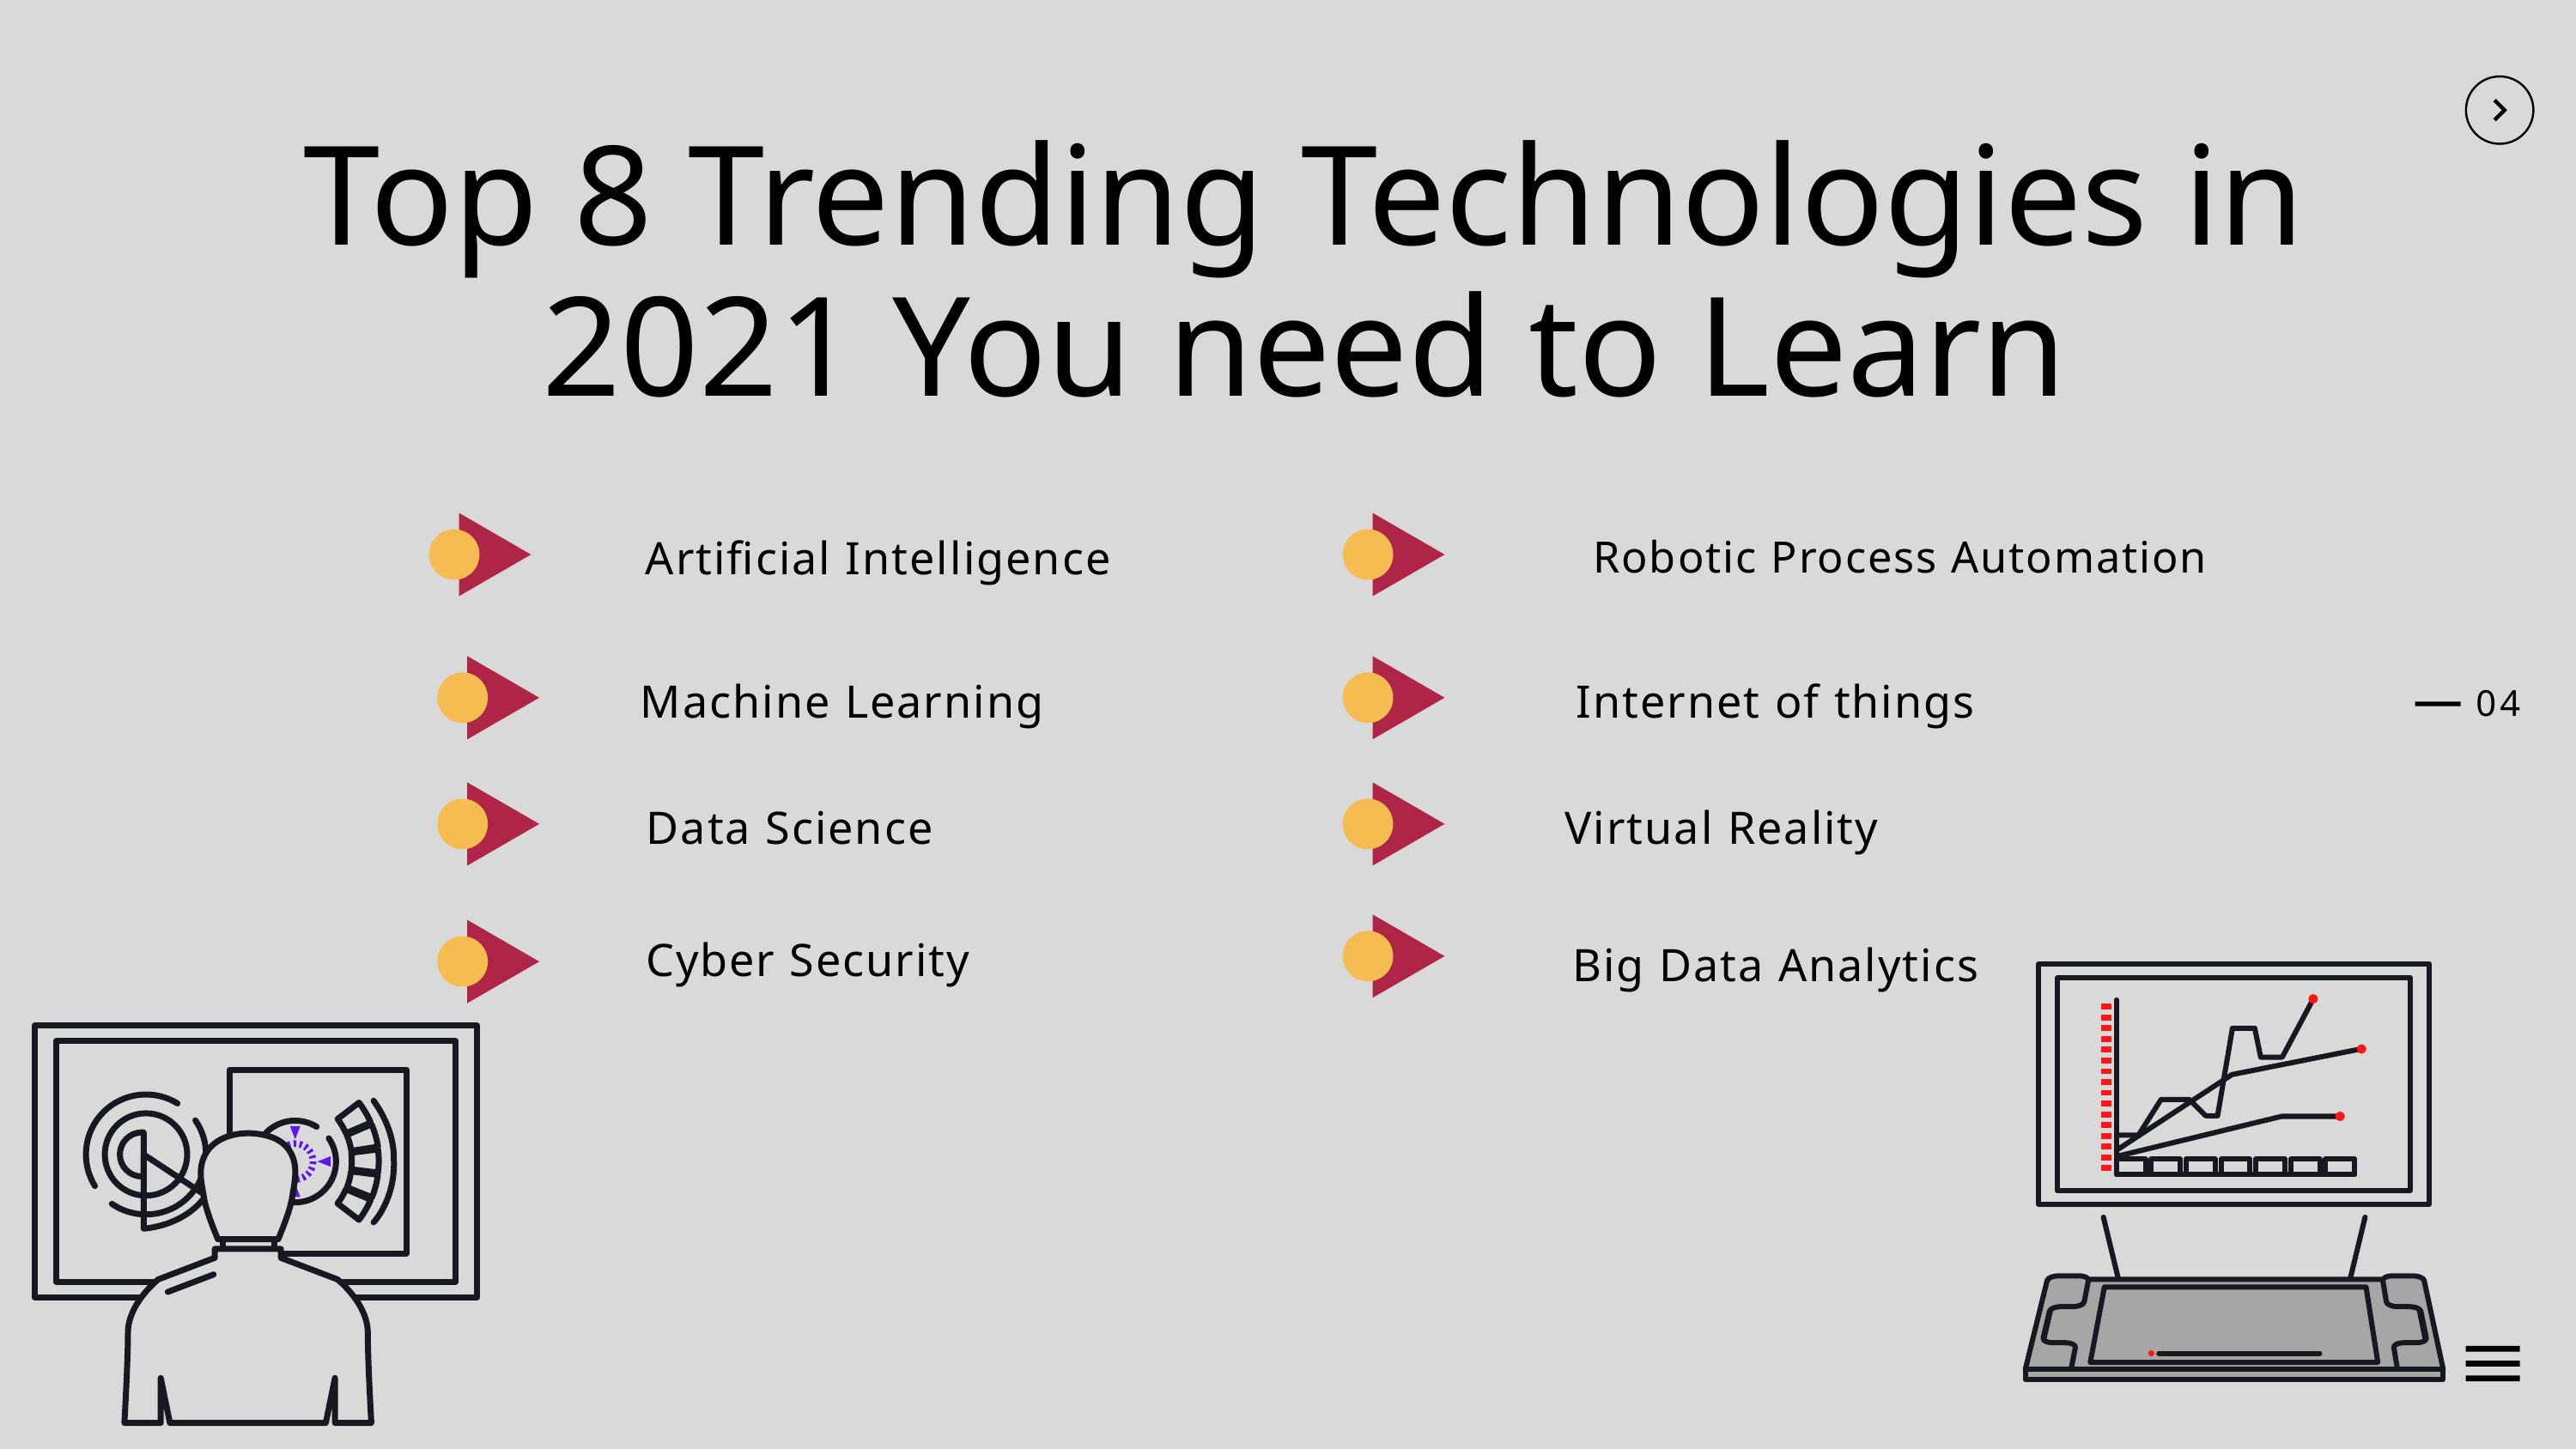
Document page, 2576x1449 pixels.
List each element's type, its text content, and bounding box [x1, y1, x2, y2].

text_box Big Data Analytics [1498, 932, 2053, 991]
picture [1342, 655, 1445, 740]
text_box Top 8 Trending Technologies in 2021 You need to Learn [144, 120, 2465, 424]
picture [1342, 913, 1445, 998]
text_box Internet of things [1498, 668, 2053, 727]
picture [2022, 961, 2446, 1383]
text_box Cyber Security [543, 926, 1085, 985]
text_box Virtual Reality [1449, 794, 1999, 853]
text_box Robotic Process Automation [1498, 524, 2302, 582]
picture [31, 1022, 481, 1427]
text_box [2464, 75, 2535, 145]
picture [436, 655, 540, 740]
picture [428, 512, 532, 597]
picture [436, 919, 540, 1004]
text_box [2415, 682, 2521, 725]
picture [1342, 781, 1445, 866]
text_box Artificial Intelligence [601, 524, 1156, 584]
text_box Machine Learning [565, 668, 1120, 727]
picture [436, 781, 540, 866]
text_box Data Science [544, 794, 1067, 853]
picture [2464, 1344, 2521, 1383]
picture [1342, 512, 1445, 597]
